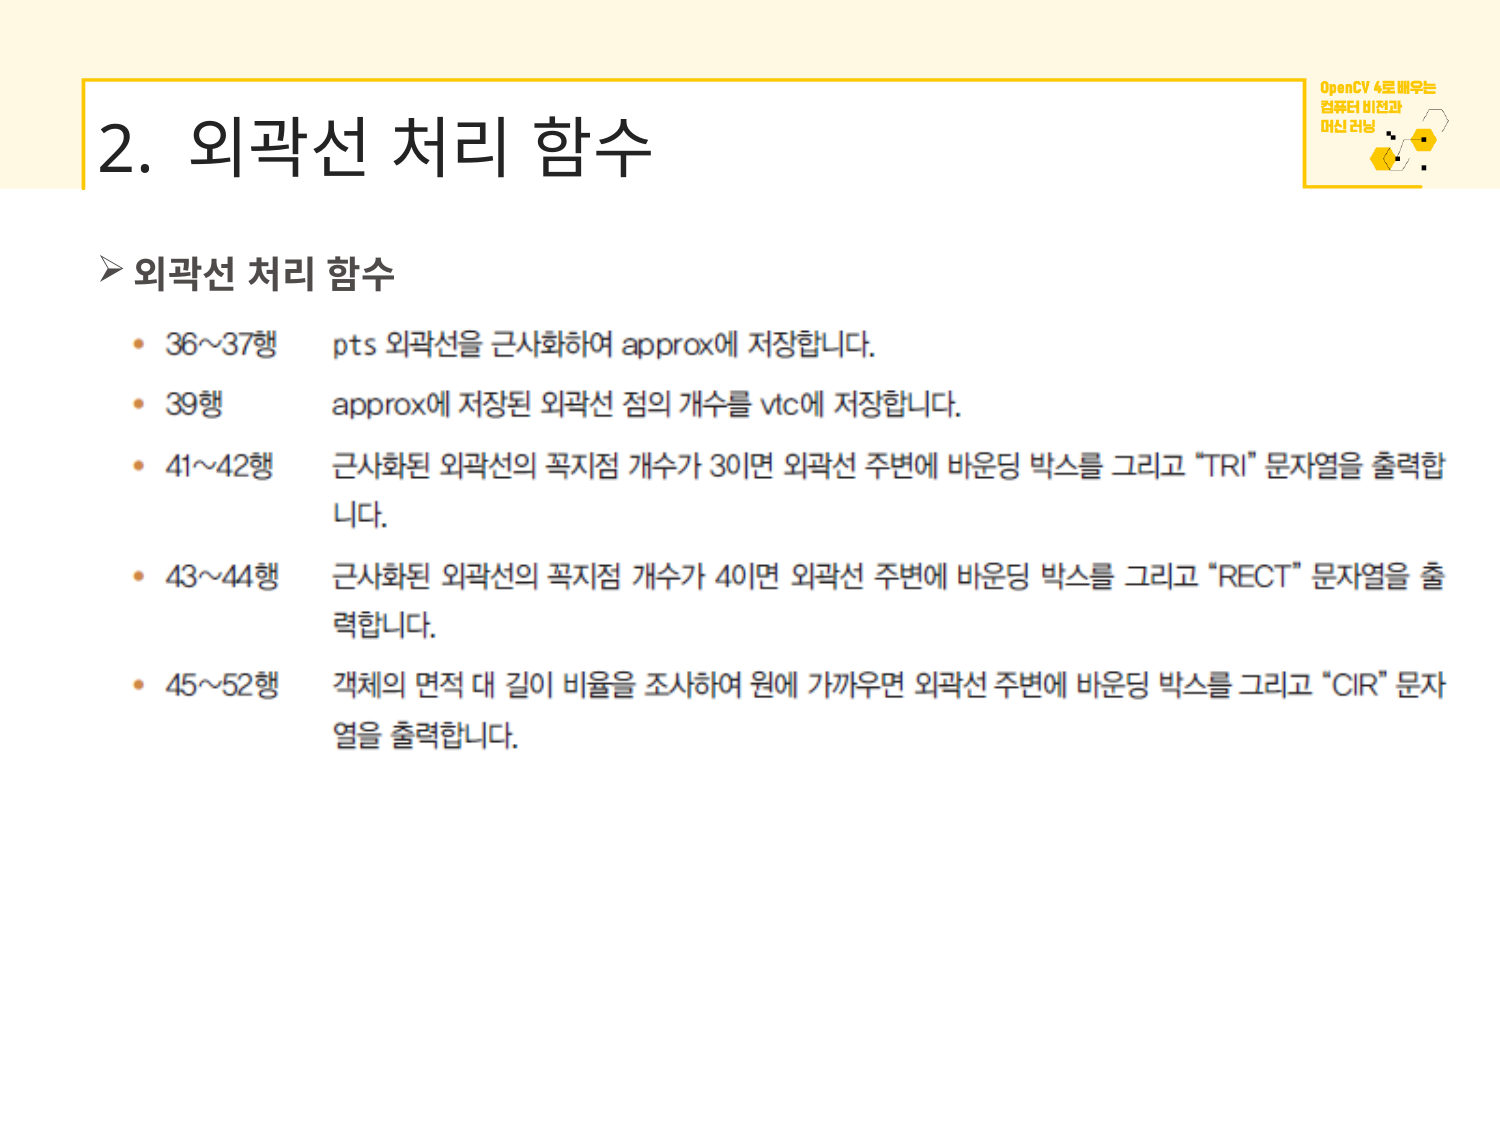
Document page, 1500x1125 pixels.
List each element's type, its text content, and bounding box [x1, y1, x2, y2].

title 2. 외곽선 처리 함수 [82, 61, 1413, 193]
picture [0, 0, 1500, 1125]
list 외곽선 처리 함수 [81, 239, 1412, 1054]
